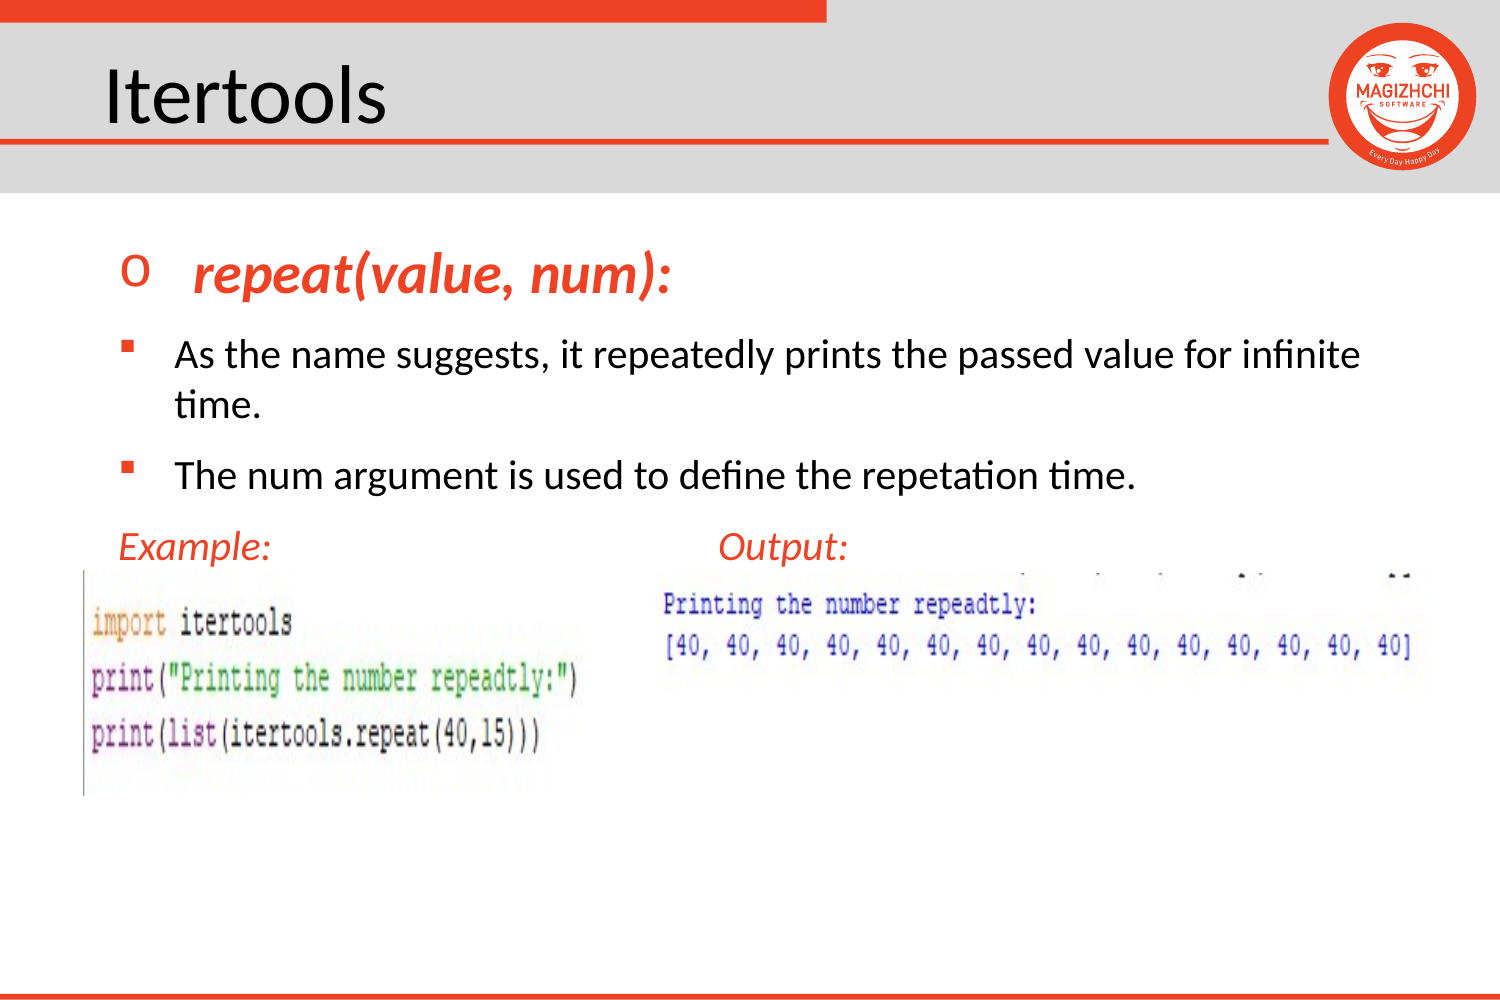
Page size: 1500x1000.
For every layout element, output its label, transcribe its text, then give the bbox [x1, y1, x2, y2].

list repeat(value, num): As the name suggests, it repeatedly prints the passed value for infinite time. The num argument is used to define the repetation time. Example: Output: [103, 228, 1397, 863]
picture [655, 573, 1433, 692]
title Itertools [88, 53, 1418, 140]
picture [83, 570, 592, 796]
